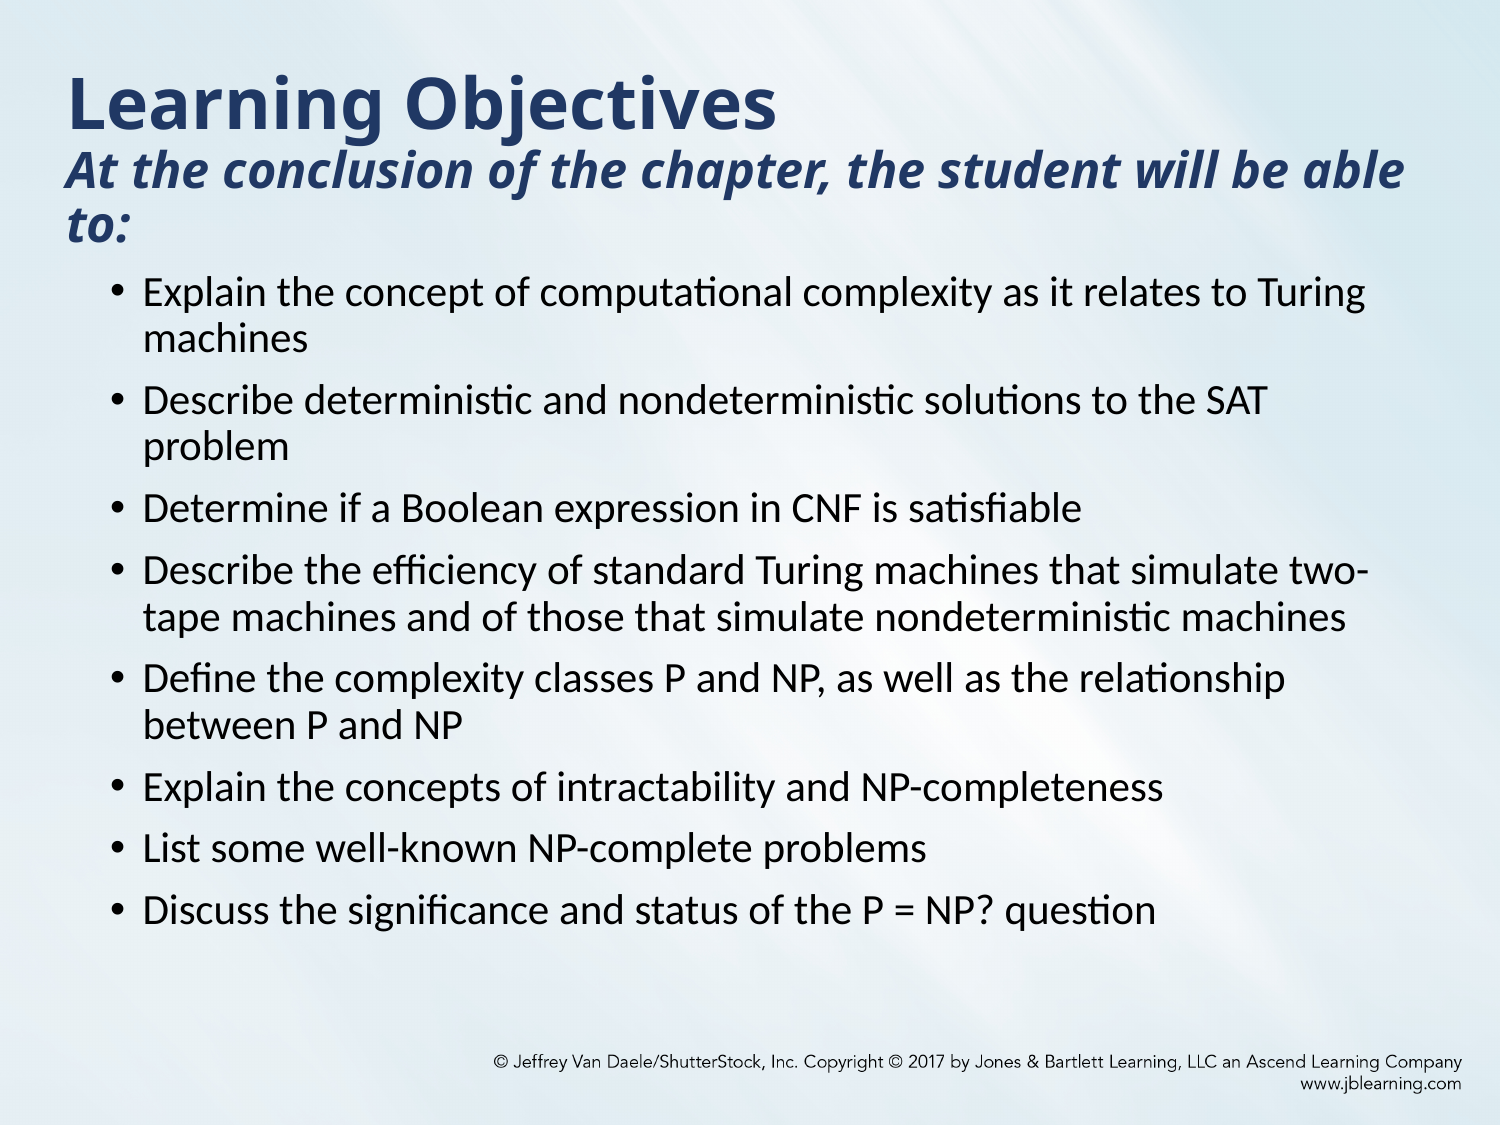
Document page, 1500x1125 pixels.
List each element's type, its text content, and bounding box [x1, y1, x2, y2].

list Explain the concept of computational complexity as it relates to Turing machines Describe deterministic and nondeterministic solutions to the SAT problem Determine if a Boolean expression in CNF is satisfiable Describe the efficiency of standard Turing machines that simulate two-tape machines and of those that simulate nondeterministic machines Define the complexity classes P and NP, as well as the relationship between P and NP Explain the concepts of intractability and NP-completeness List some well-known NP-complete problems Discuss the significance and status of the P = NP? question [94, 261, 1389, 985]
title Learning Objectives At the conclusion of the chapter, the student will be able to: [51, 59, 1464, 262]
picture [0, 0, 1500, 1125]
